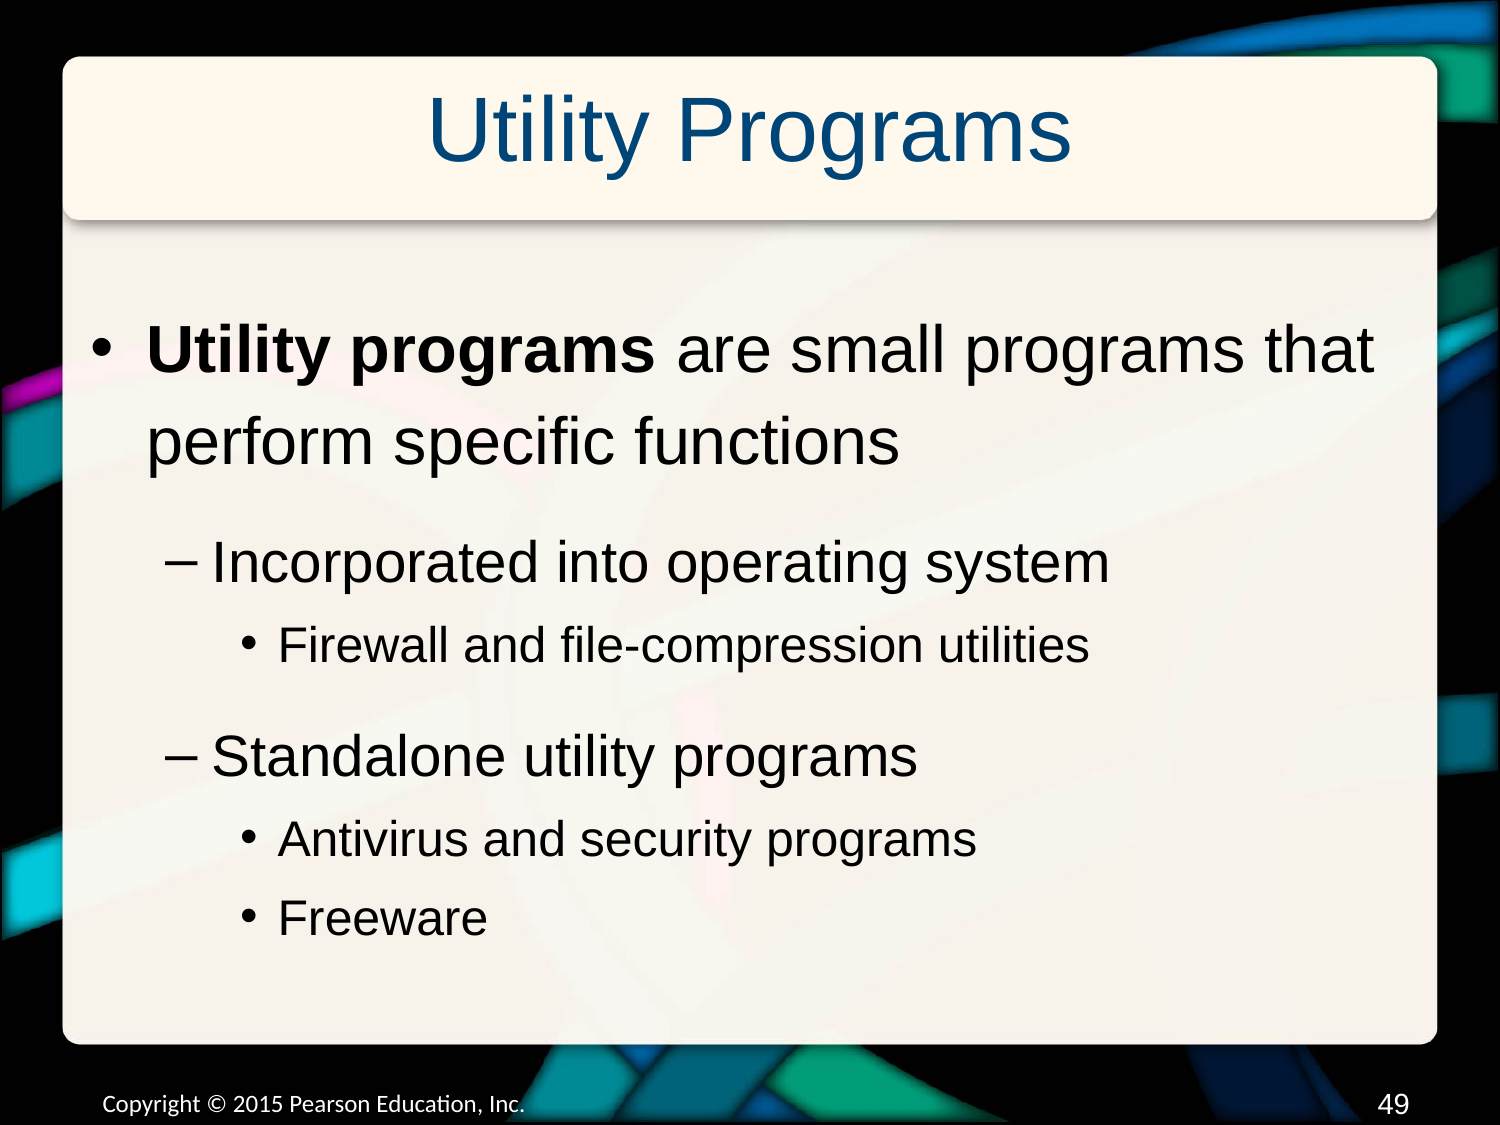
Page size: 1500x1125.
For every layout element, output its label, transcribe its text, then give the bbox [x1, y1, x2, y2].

picture [0, 0, 1500, 1125]
picture [744, 1075, 753, 1080]
title Utility Programs [62, 37, 1438, 213]
list Utility programs are small programs that perform specific functions Incorporated into operating system Firewall and file-compression utilities Standalone utility programs Antivirus and security programs Freeware [75, 287, 1425, 1075]
footer Copyright © 2015 Pearson Education, Inc. [87, 1080, 1138, 1125]
slide_number 48 [1200, 1080, 1425, 1125]
